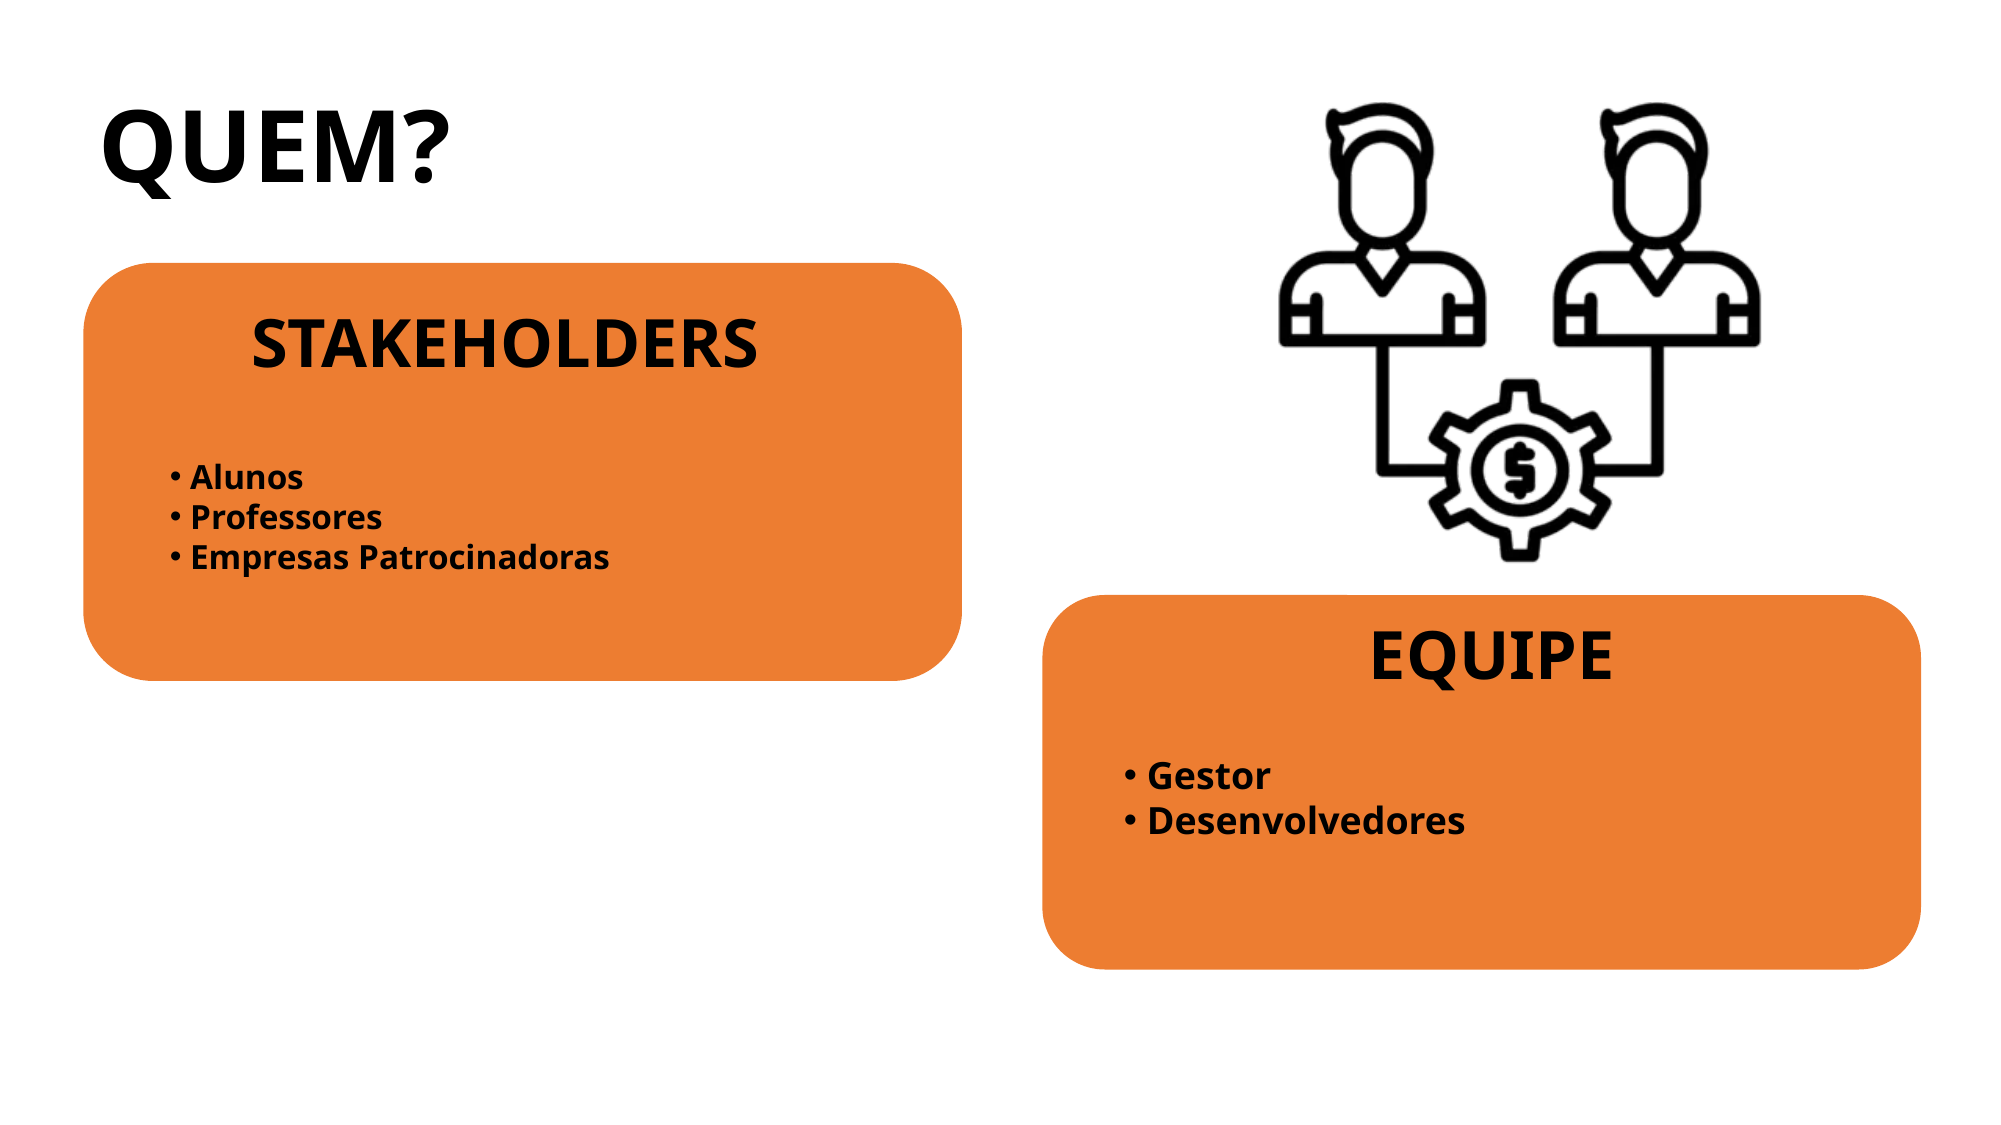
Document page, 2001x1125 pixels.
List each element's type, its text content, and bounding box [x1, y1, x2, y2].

text_box STAKEHOLDERS [236, 292, 901, 388]
text_box [82, 261, 963, 682]
text_box QUEM? [83, 74, 978, 210]
text_box EQUIPE [1353, 605, 2000, 701]
text_box [314, 284, 978, 376]
text_box Gestor Desenvolvedores [1109, 744, 1855, 850]
text_box Alunos Professores Empresas Patrocinadoras [155, 448, 900, 624]
text_box [1041, 593, 1923, 971]
picture [1238, 51, 1802, 614]
